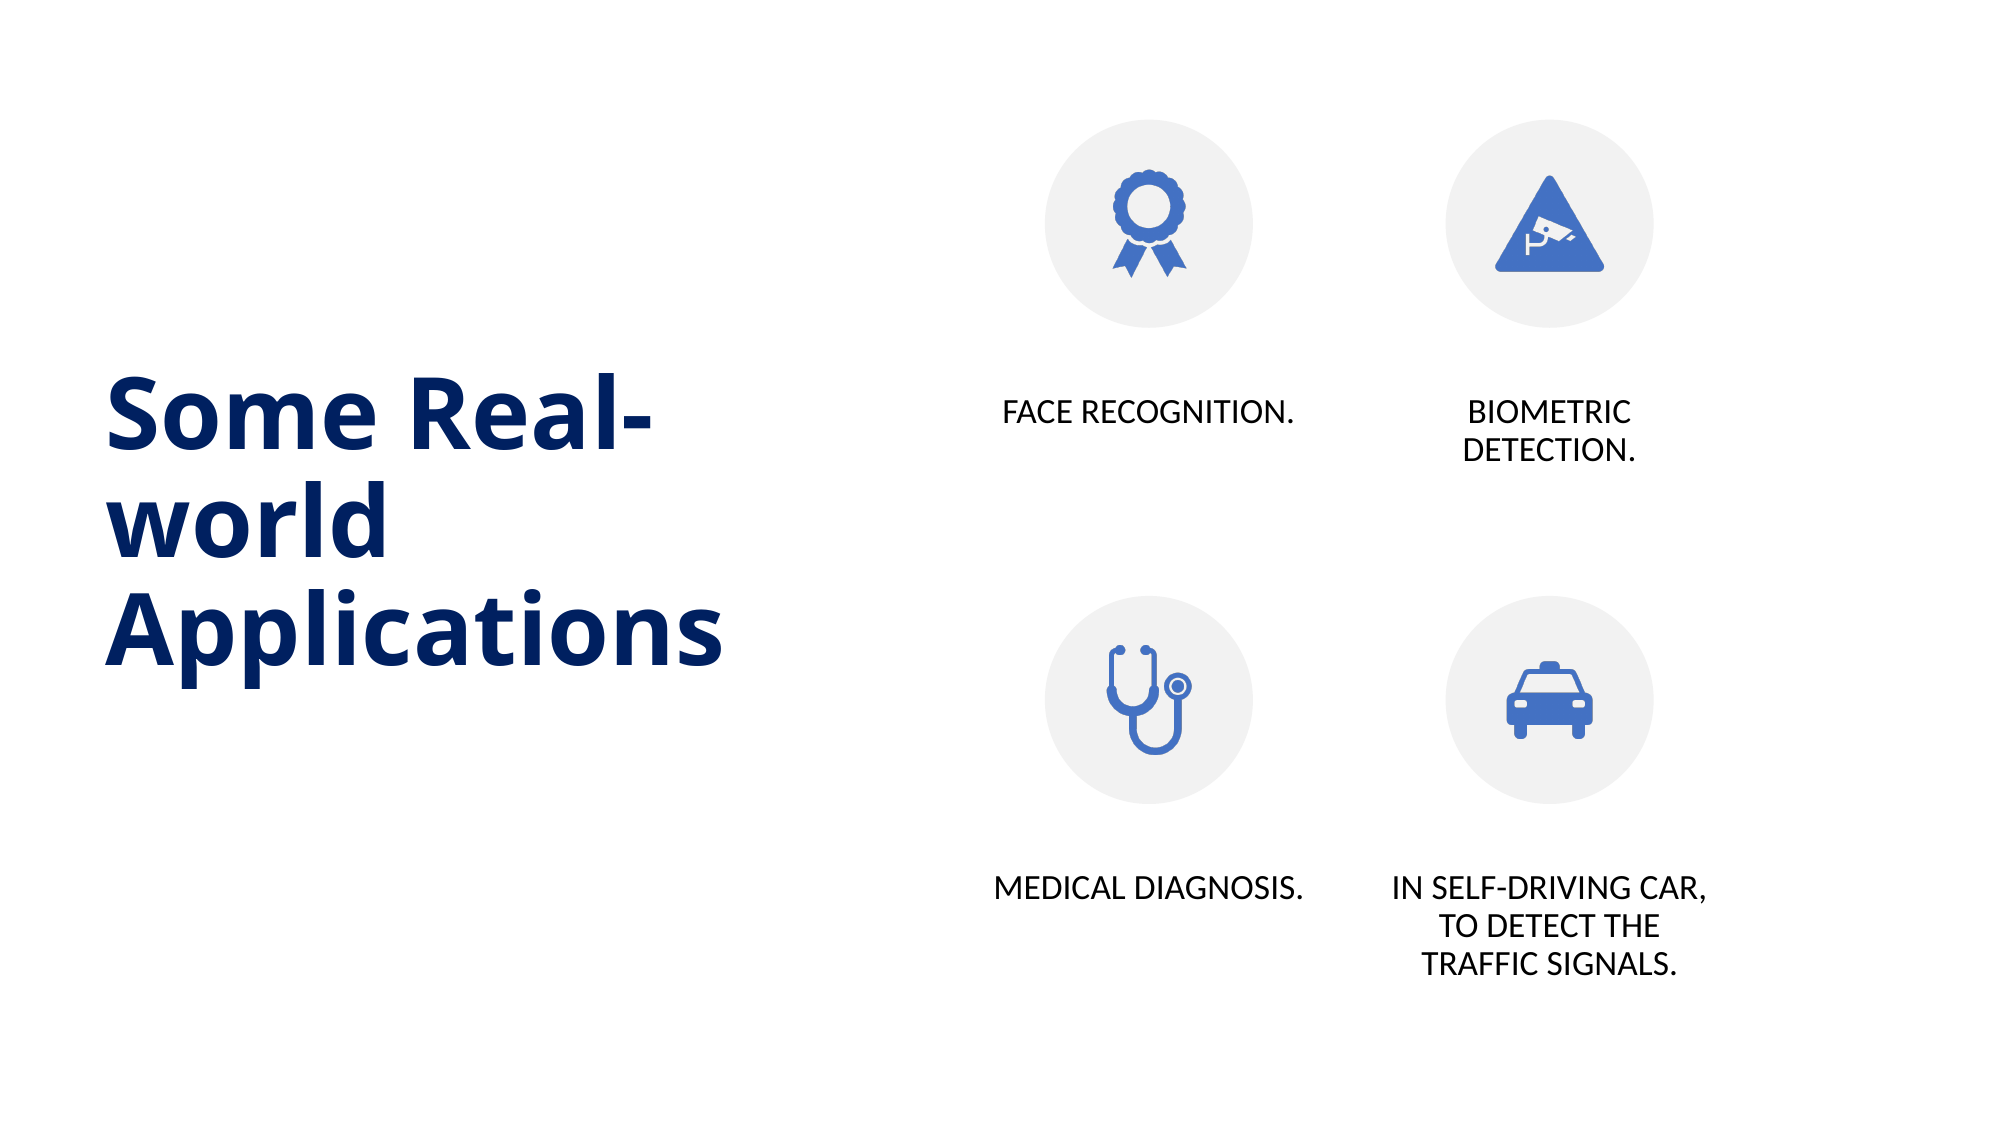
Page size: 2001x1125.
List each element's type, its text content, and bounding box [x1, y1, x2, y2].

title Some Real-world Applications [90, 136, 936, 1040]
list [835, 101, 1863, 1005]
